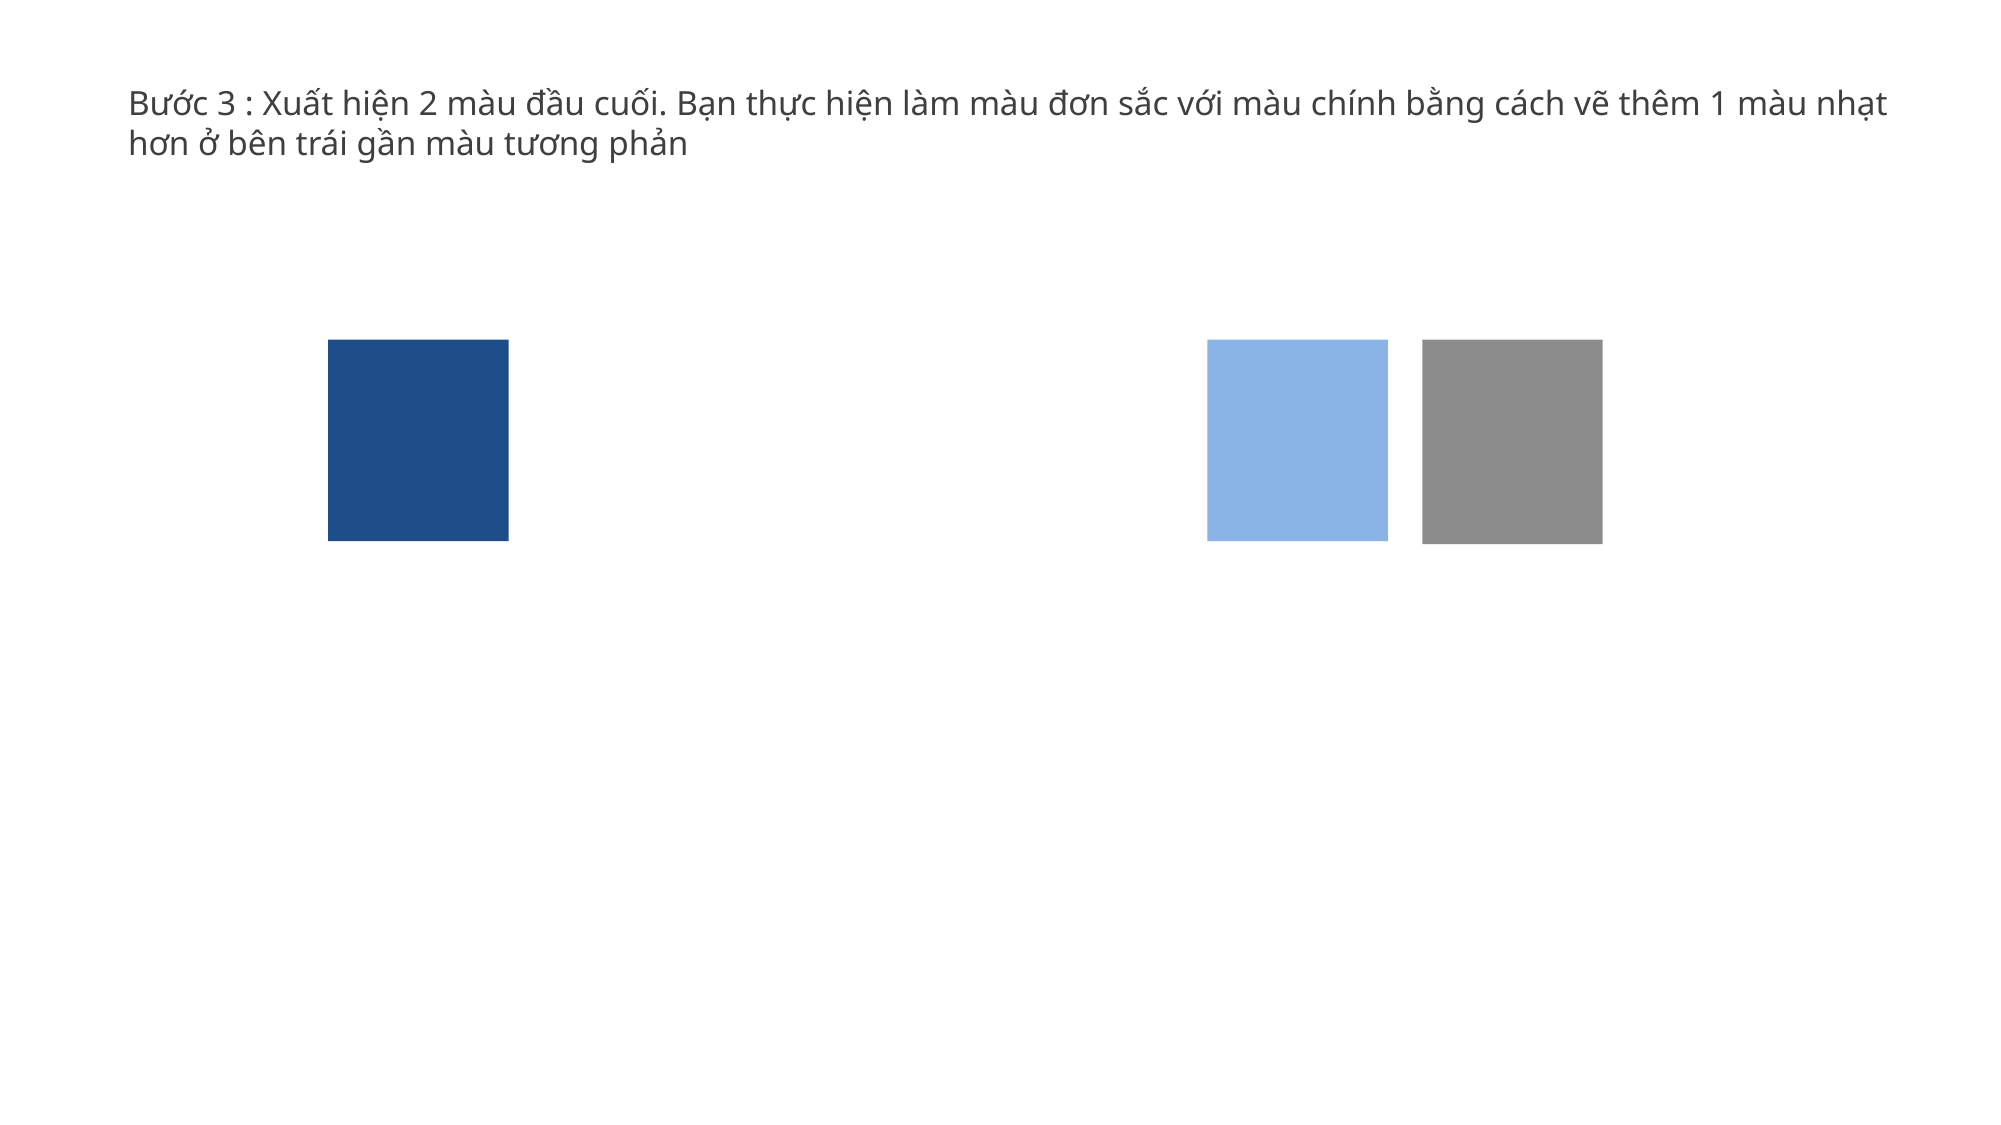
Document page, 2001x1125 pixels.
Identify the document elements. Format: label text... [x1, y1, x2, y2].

text_box [327, 338, 510, 542]
text_box [1206, 338, 1389, 542]
text_box [1421, 338, 1604, 545]
text_box Bước 3 : Xuất hiện 2 màu đầu cuối. Bạn thực hiện làm màu đơn sắc với màu chính bằng cách vẽ thêm 1 màu nhạt hơn ở bên trái gần màu tương phản [113, 74, 1921, 170]
